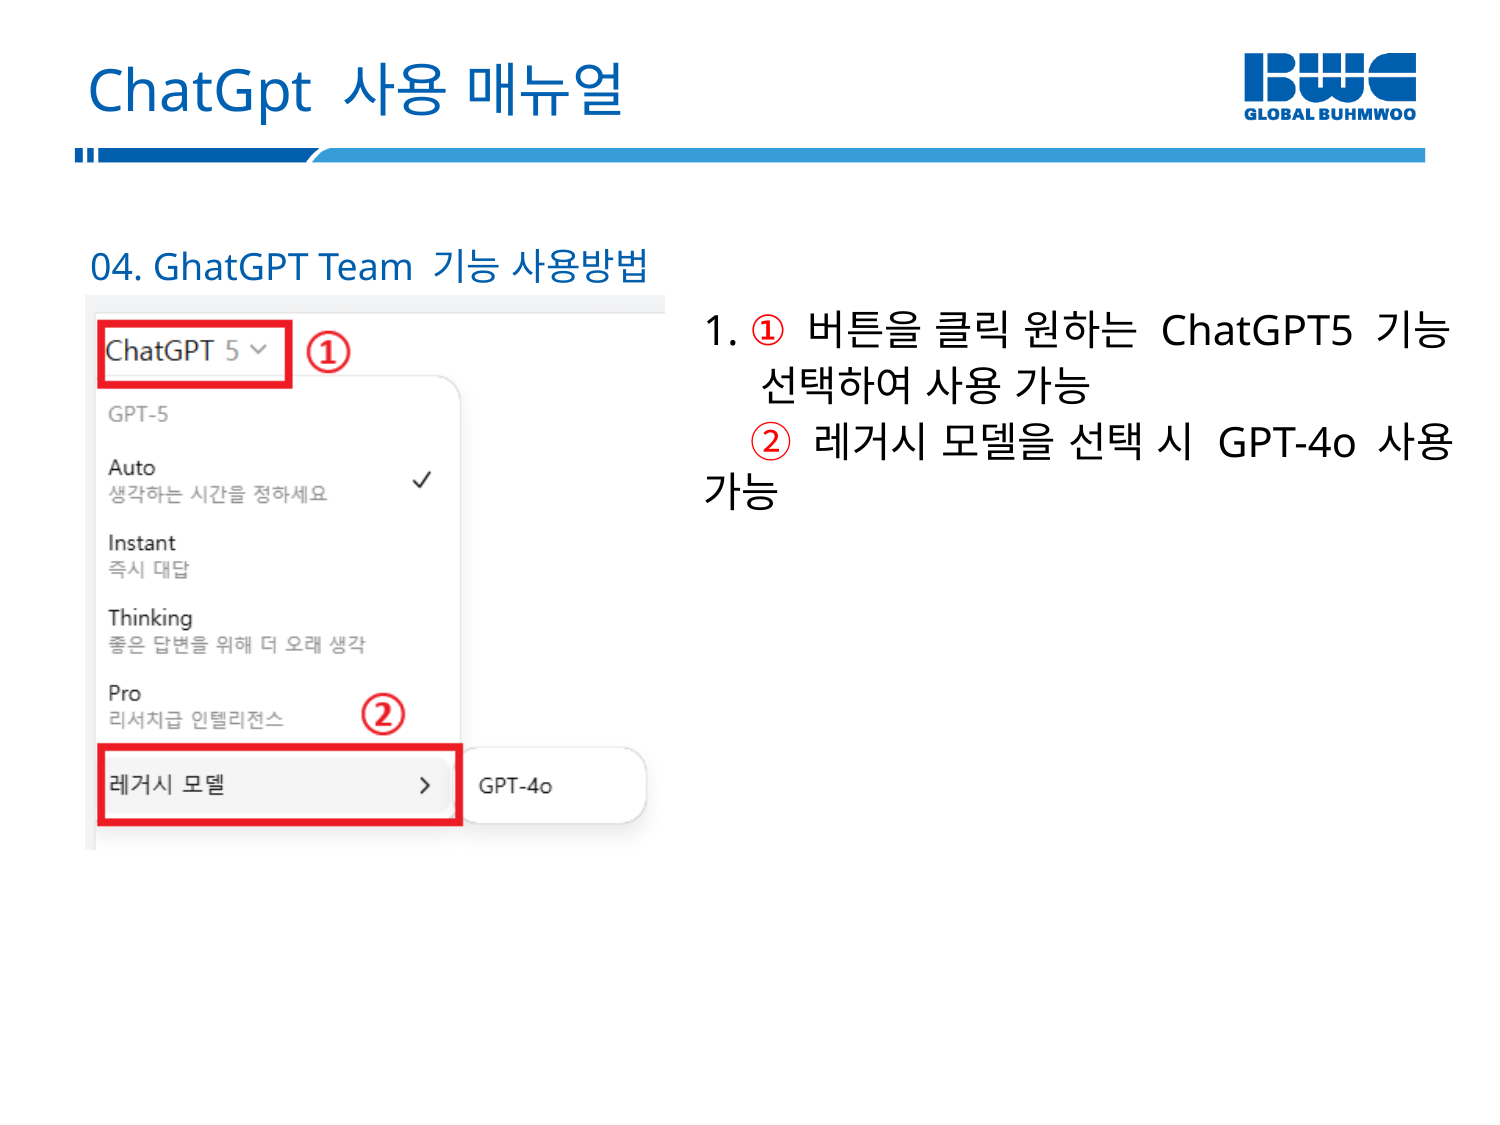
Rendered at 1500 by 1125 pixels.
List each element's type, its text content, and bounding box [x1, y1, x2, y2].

text_box 04. GhatGPT Team 기능 사용방법 [75, 235, 665, 295]
text_box 1. ① 버튼을 클릭 원하는 ChatGPT5 기능 선택하여 사용 가능 ② 레거시 모델을 선택 시 GPT-4o 사용 가능 [688, 295, 1496, 524]
picture [51, 38, 1500, 184]
text_box ChatGpt 사용 매뉴얼 [72, 46, 641, 131]
picture [84, 295, 666, 850]
